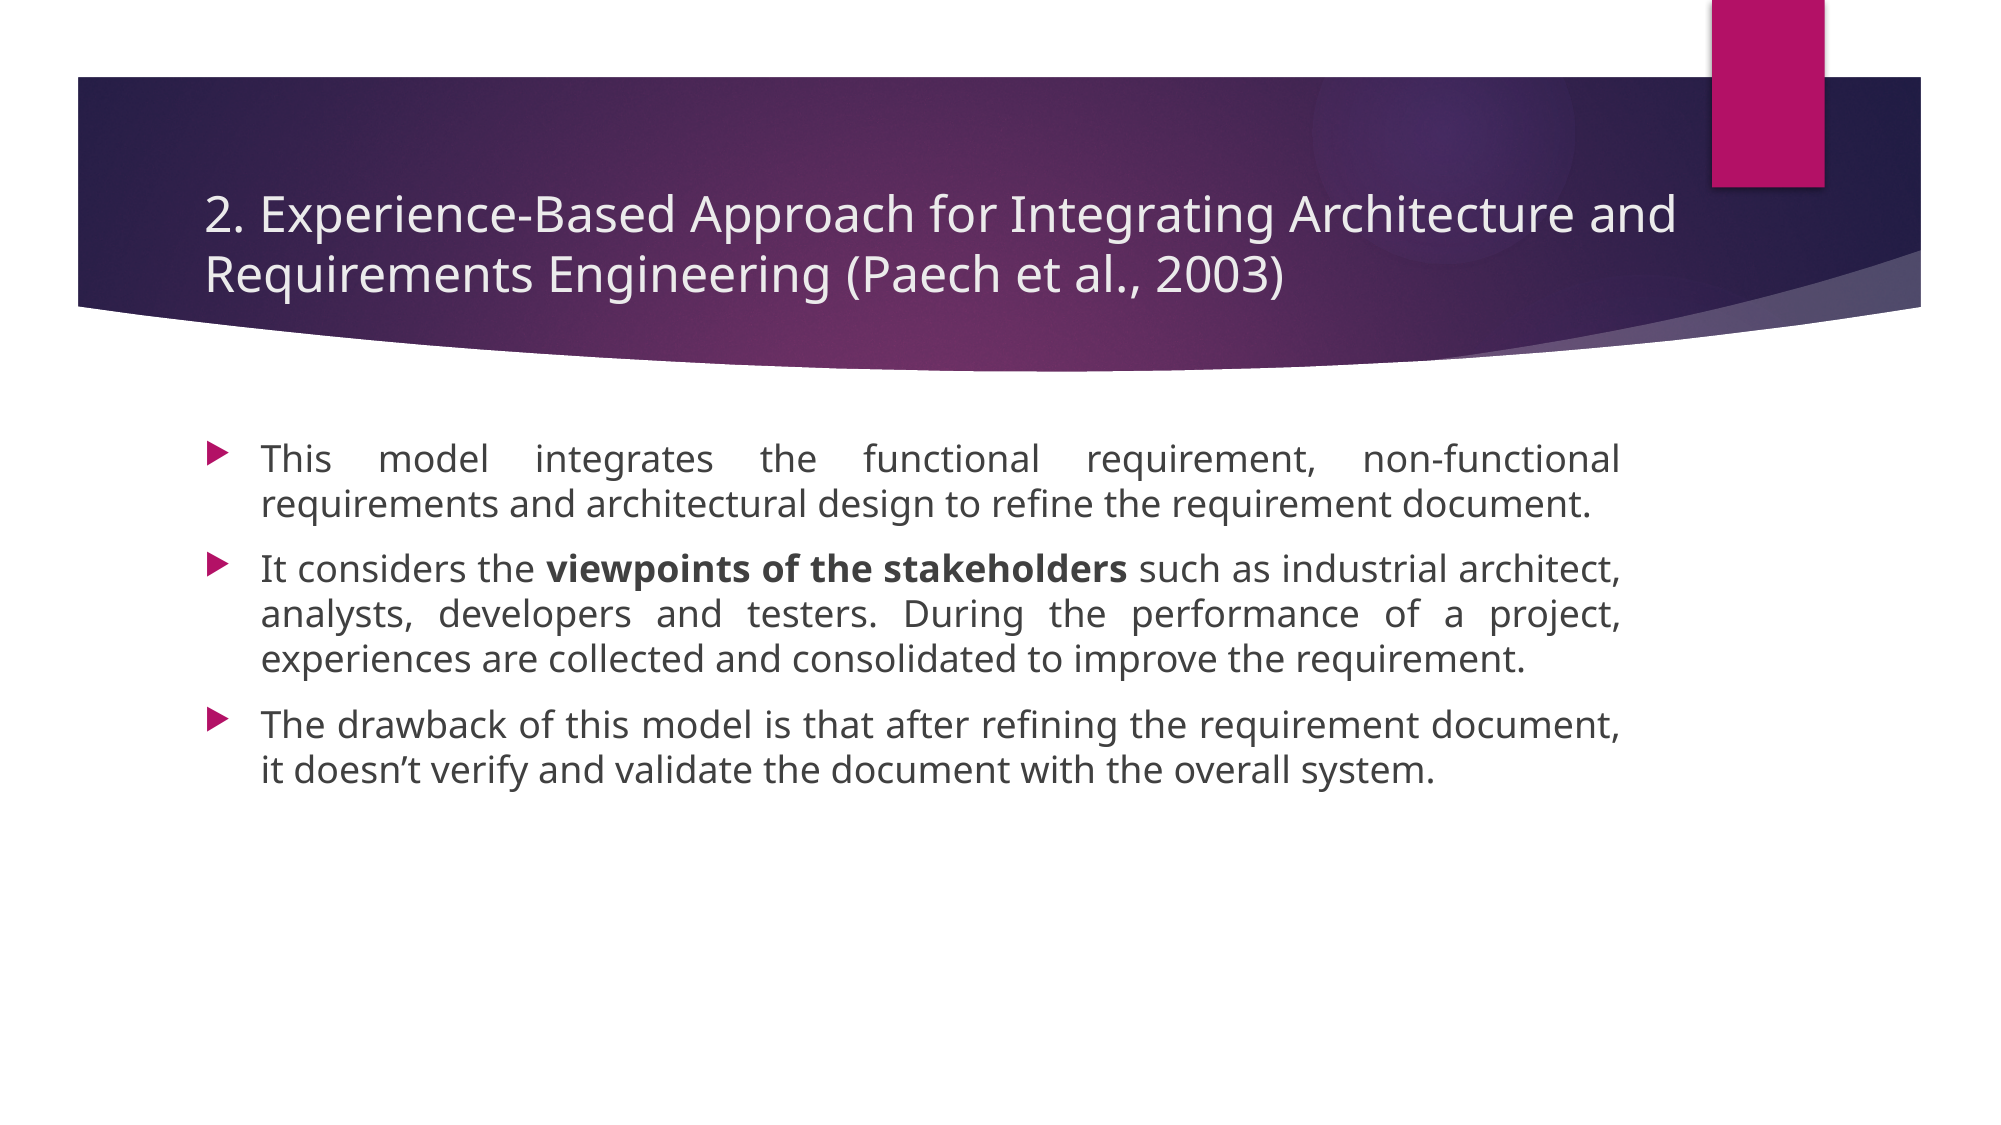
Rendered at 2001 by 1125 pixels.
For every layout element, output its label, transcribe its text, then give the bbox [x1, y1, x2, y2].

list This model integrates the functional requirement, non-functional requirements and architectural design to refine the requirement document. It considers the viewpoints of the stakeholders such as industrial architect, analysts, developers and testers. During the performance of a project, experiences are collected and consolidated to improve the requirement. The drawback of this model is that after refining the requirement document, it doesn’t verify and validate the document with the overall system. [189, 427, 1638, 988]
title 2. Experience-Based Approach for Integrating Architecture and Requirements Engineering (Paech et al., 2003) [189, 162, 1695, 324]
